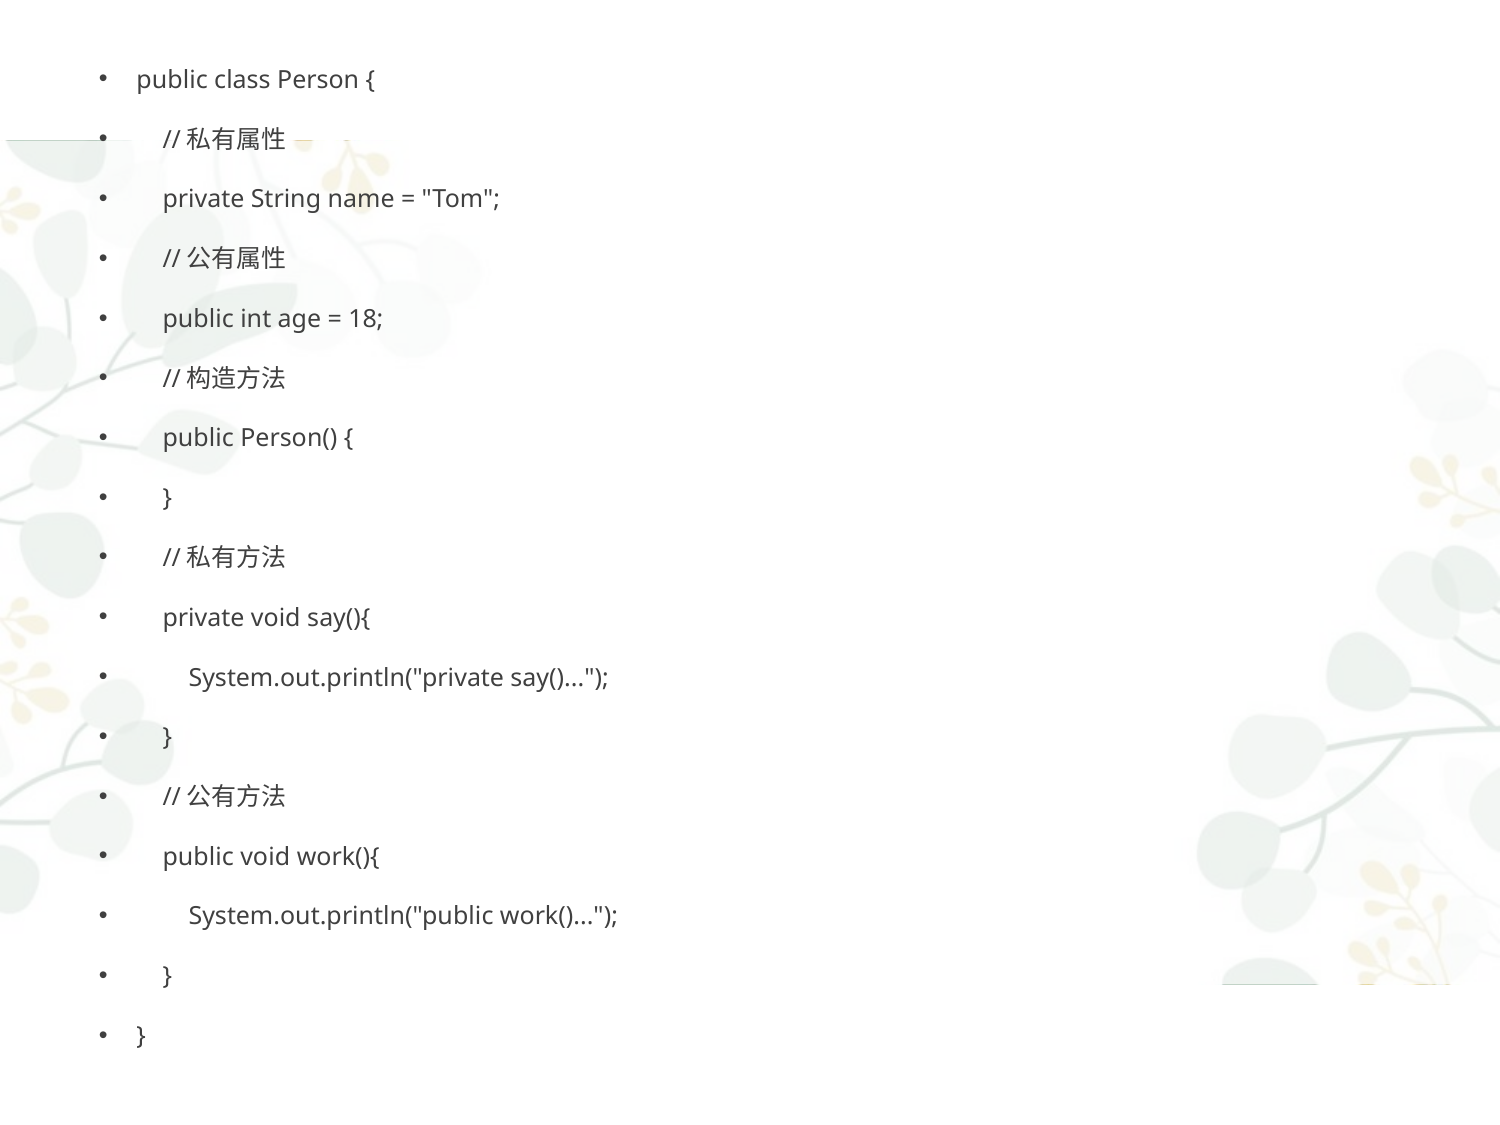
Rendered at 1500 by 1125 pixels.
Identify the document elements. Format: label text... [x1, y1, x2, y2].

list public class Person { //私有属性 private String name = "Tom"; //公有属性 public int age = 18; //构造方法 public Person() { } //私有方法 private void say(){ System.out.println("private say()..."); } //公有方法 public void work(){ System.out.println("public work()..."); } } [81, 54, 1418, 1048]
